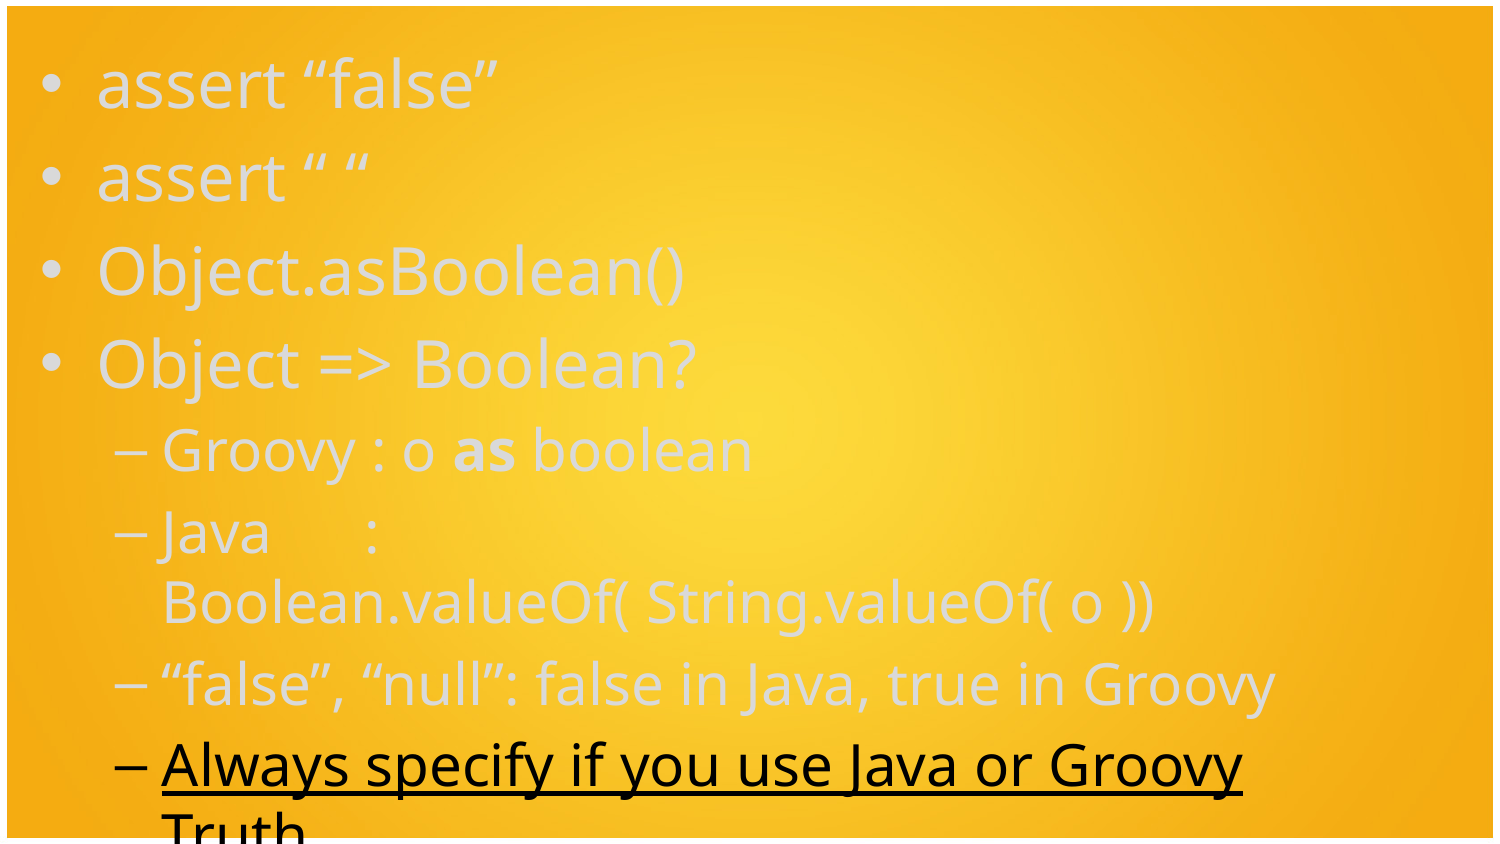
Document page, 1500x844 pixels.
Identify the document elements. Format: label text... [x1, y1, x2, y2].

picture [0, 0, 1500, 844]
list assert “false” assert “ “ Object.asBoolean() Object => Boolean? Groovy : o as boolean Java : Boolean.valueOf( String.valueOf( o )) “false”, “null”: false in Java, true in Groovy Always specify if you use Java or Groovy Truth [24, 34, 1376, 810]
